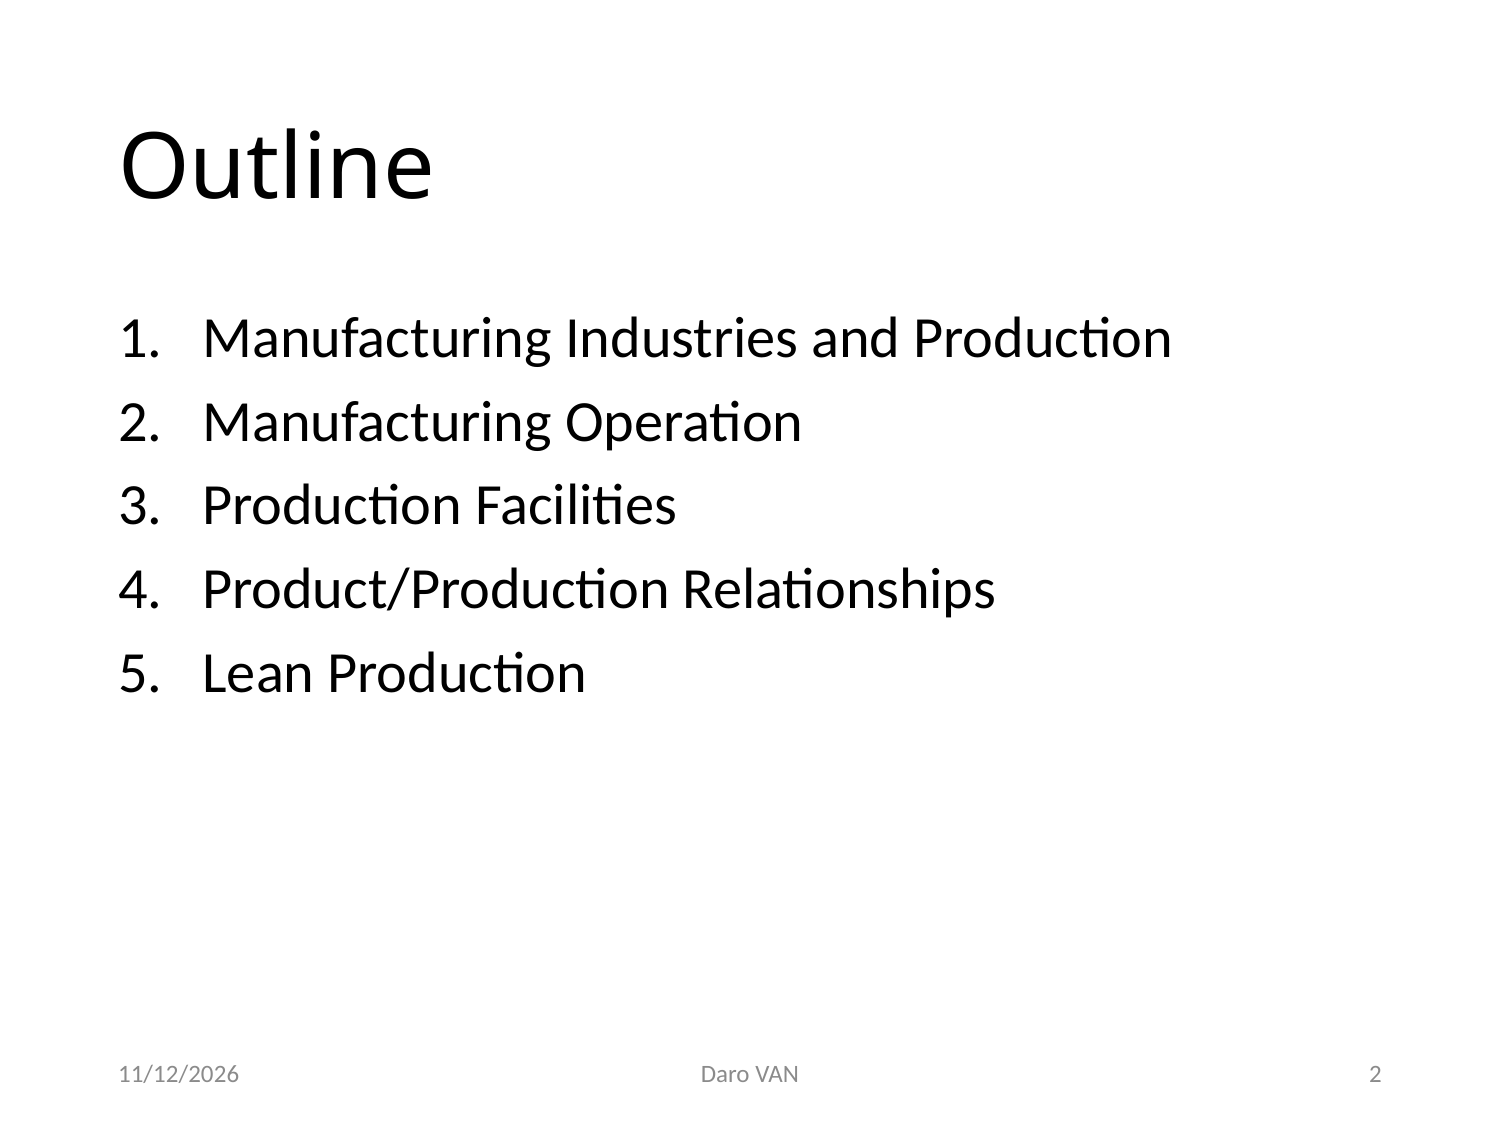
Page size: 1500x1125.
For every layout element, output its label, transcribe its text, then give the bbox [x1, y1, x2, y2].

slide_number 2 [1059, 1042, 1397, 1103]
list Manufacturing Industries and Production Manufacturing Operation Production Facilities Product/Production Relationships Lean Production [103, 299, 1397, 1014]
title Outline [103, 59, 1397, 278]
footer Daro VAN [496, 1042, 1004, 1103]
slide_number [103, 1042, 441, 1103]
